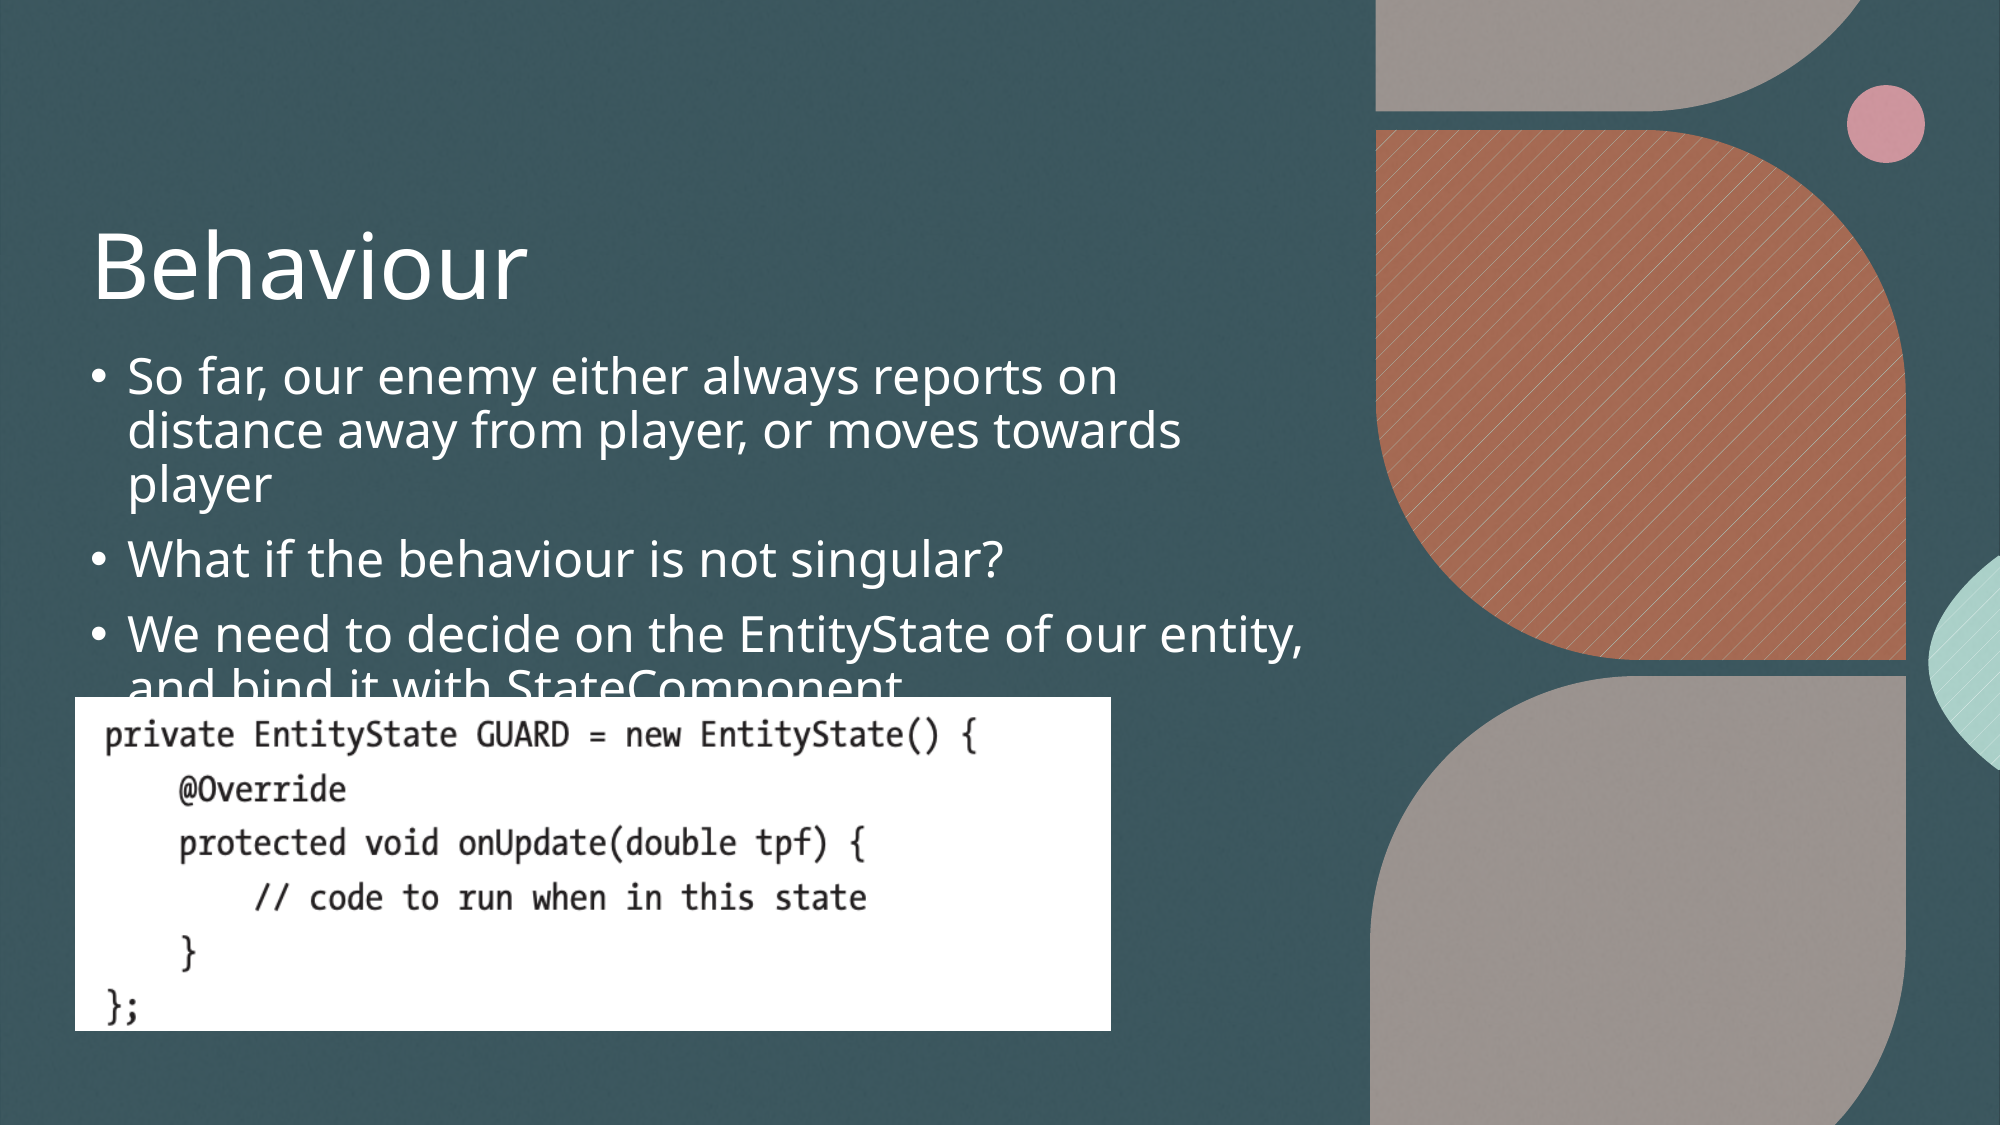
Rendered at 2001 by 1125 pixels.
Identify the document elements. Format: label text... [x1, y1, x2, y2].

list So far, our enemy either always reports on distance away from player, or moves towards player What if the behaviour is not singular? We need to decide on the EntityState of our entity, and bind it with StateComponent [75, 343, 1336, 1014]
picture [74, 697, 1111, 1031]
title Behaviour [75, 109, 1336, 327]
